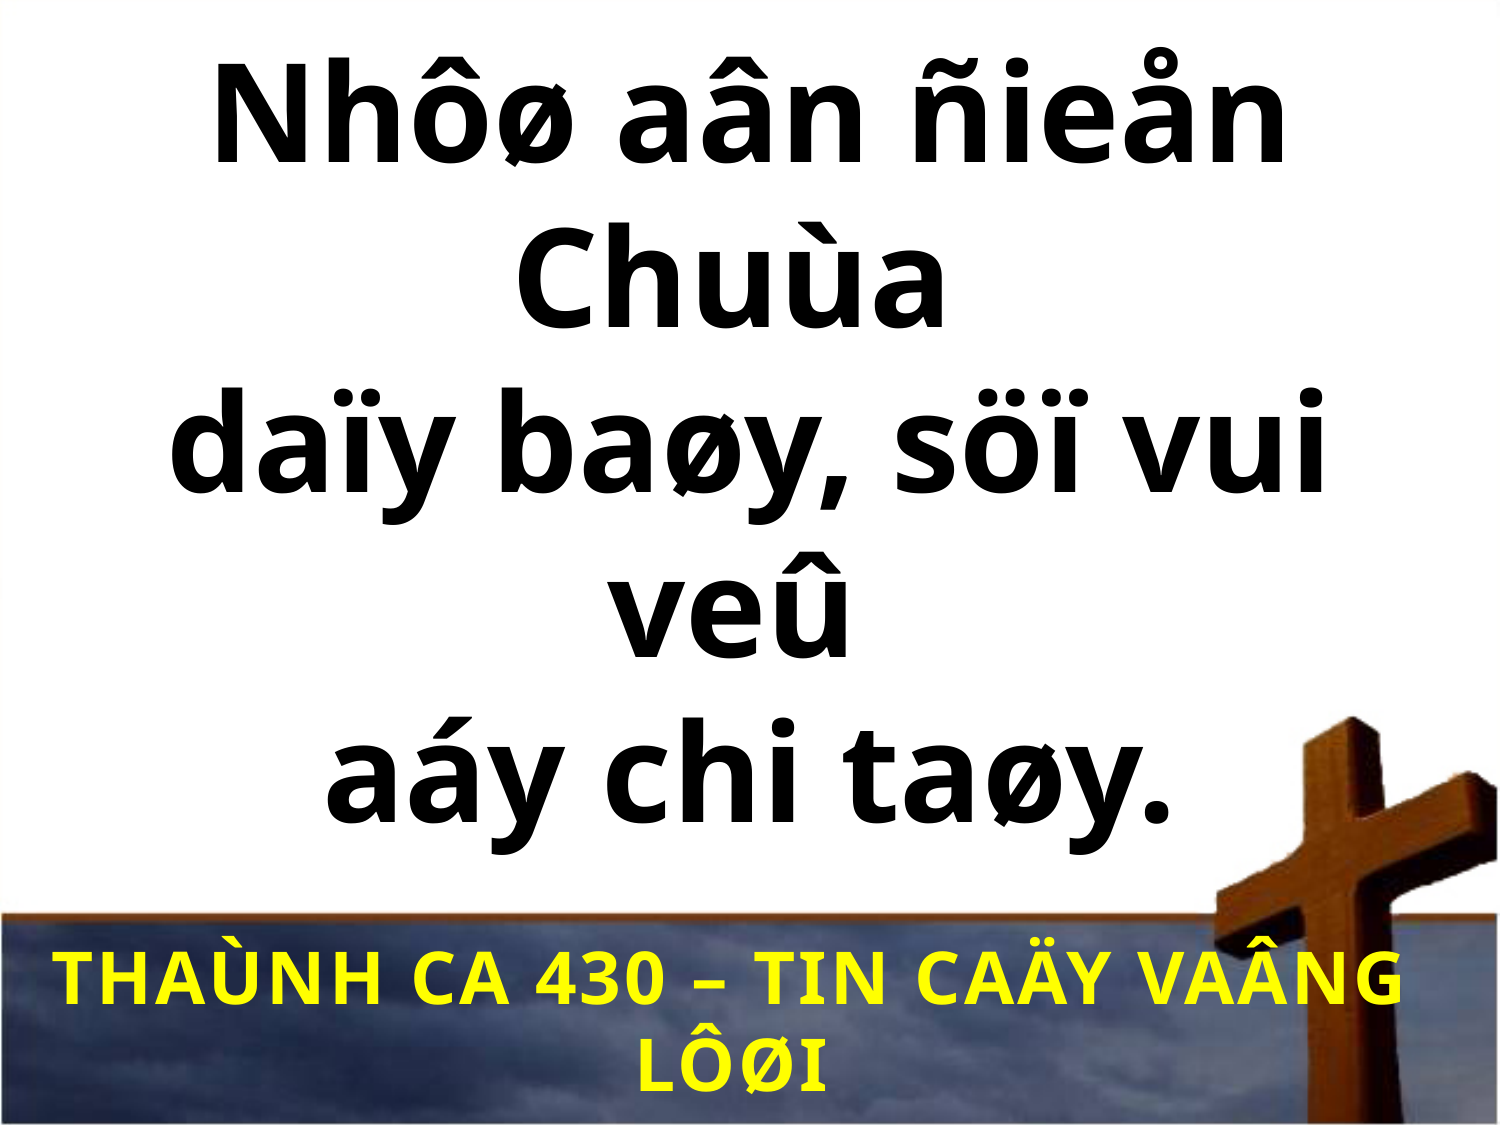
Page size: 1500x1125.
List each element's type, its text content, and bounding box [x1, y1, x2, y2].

title Nhôø aân ñieån Chuùa daïy baøy, söï vui veû aáy chi taøy. [50, 37, 1450, 838]
picture [0, 0, 1500, 1125]
text_box THAÙNH CA 430 – TIN CAÄY VAÂNG LÔØI [0, 962, 1463, 1075]
